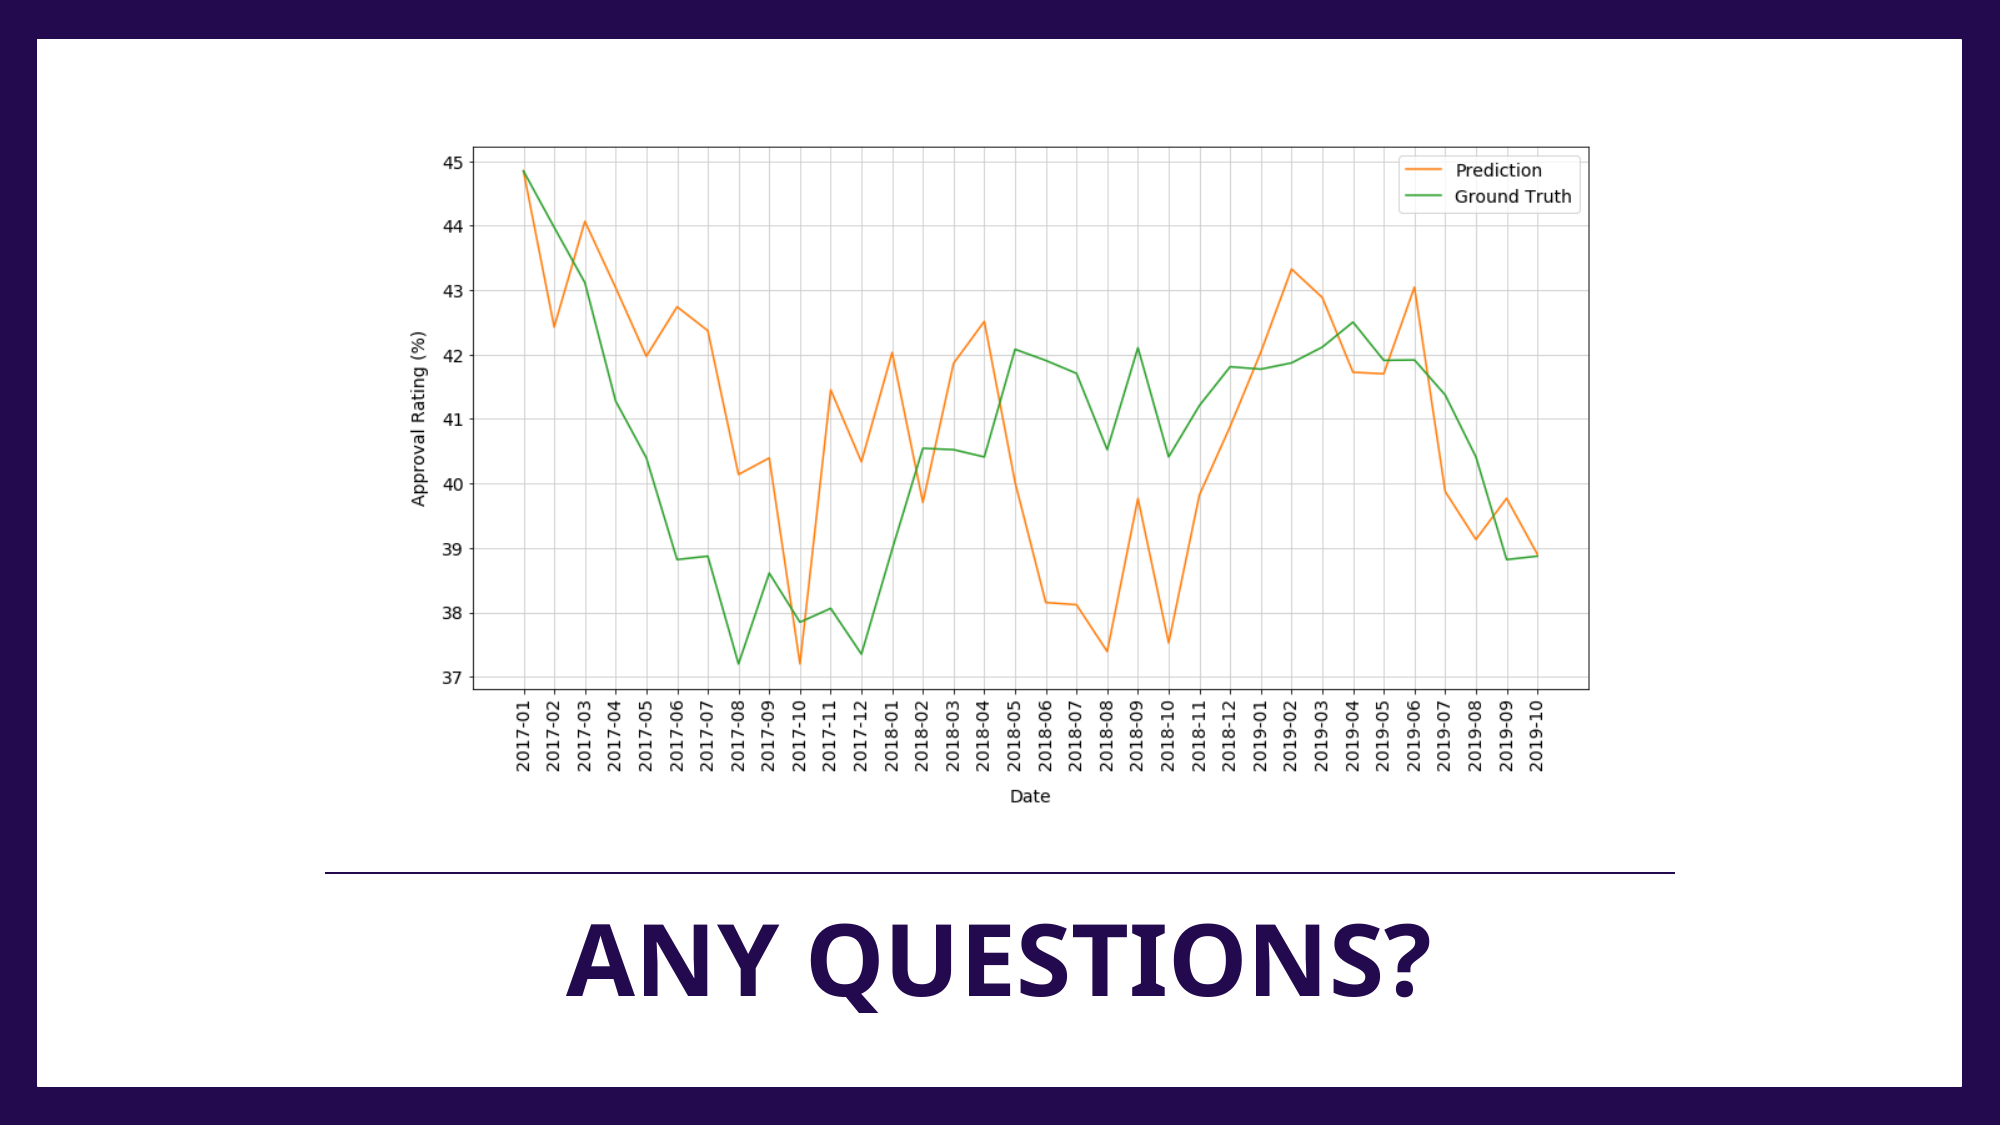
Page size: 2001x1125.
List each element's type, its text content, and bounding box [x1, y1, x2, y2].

text_box [36, 38, 1963, 1088]
title Any Questions? [182, 814, 1818, 1025]
picture [403, 137, 1596, 815]
